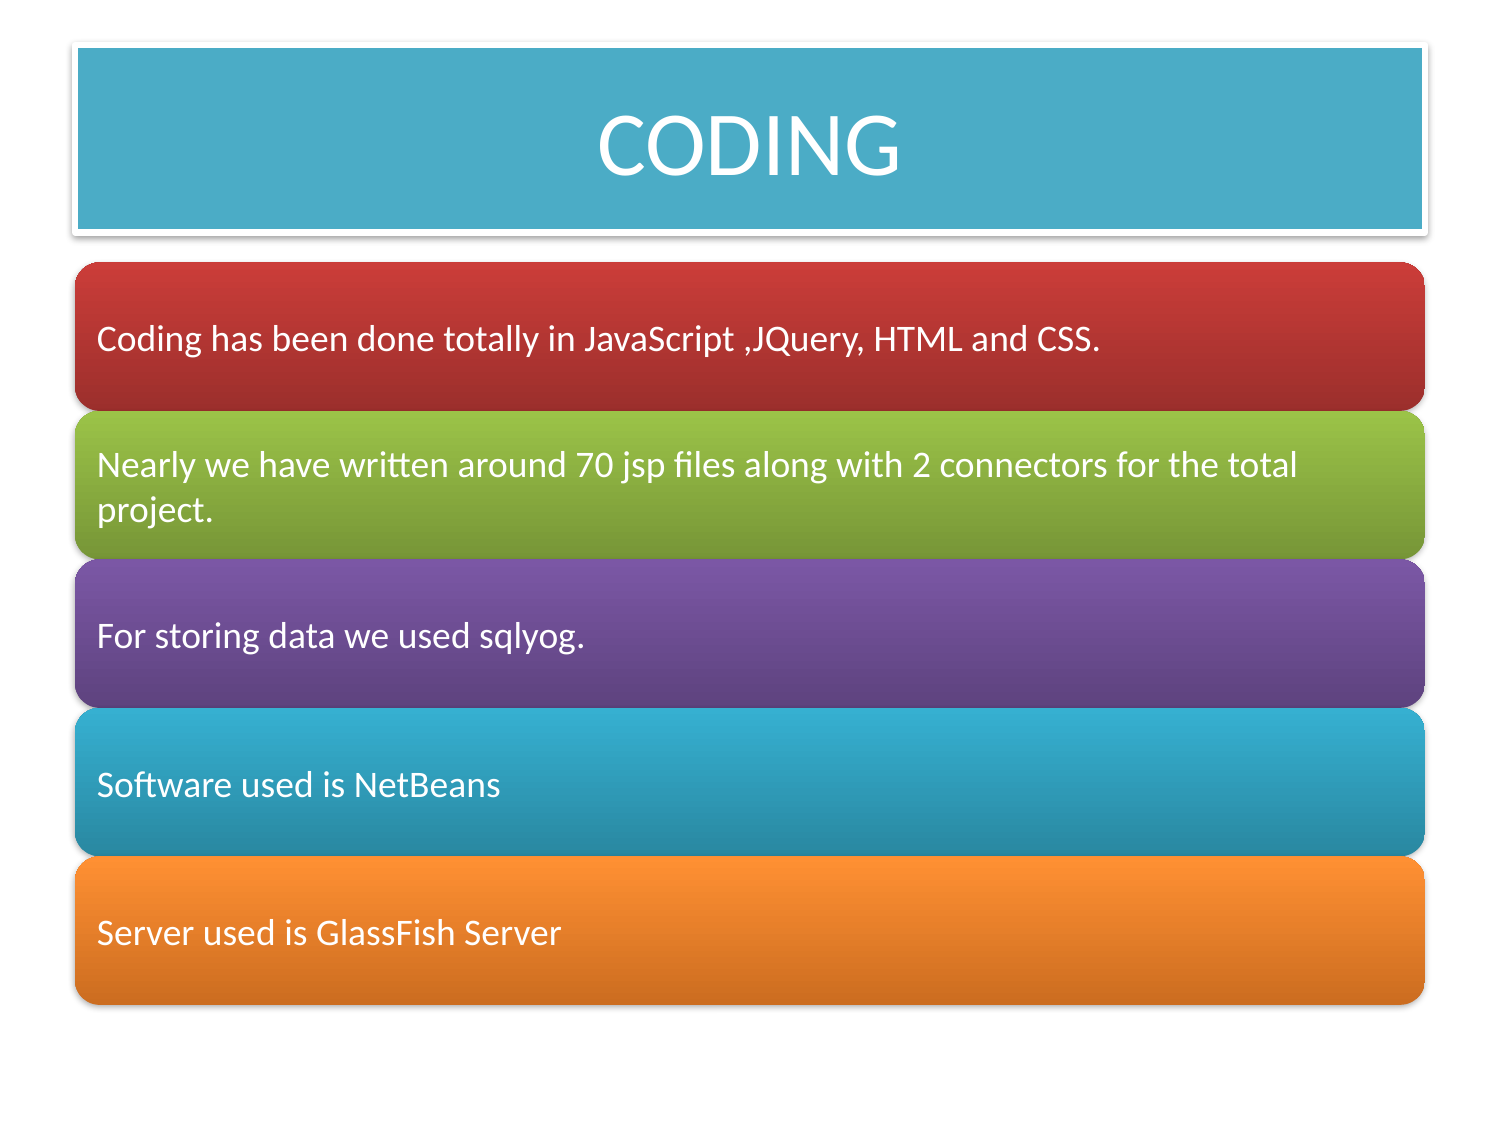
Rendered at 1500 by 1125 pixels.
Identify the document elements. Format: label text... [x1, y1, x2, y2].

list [74, 262, 1426, 1006]
title CODING [72, 42, 1428, 236]
